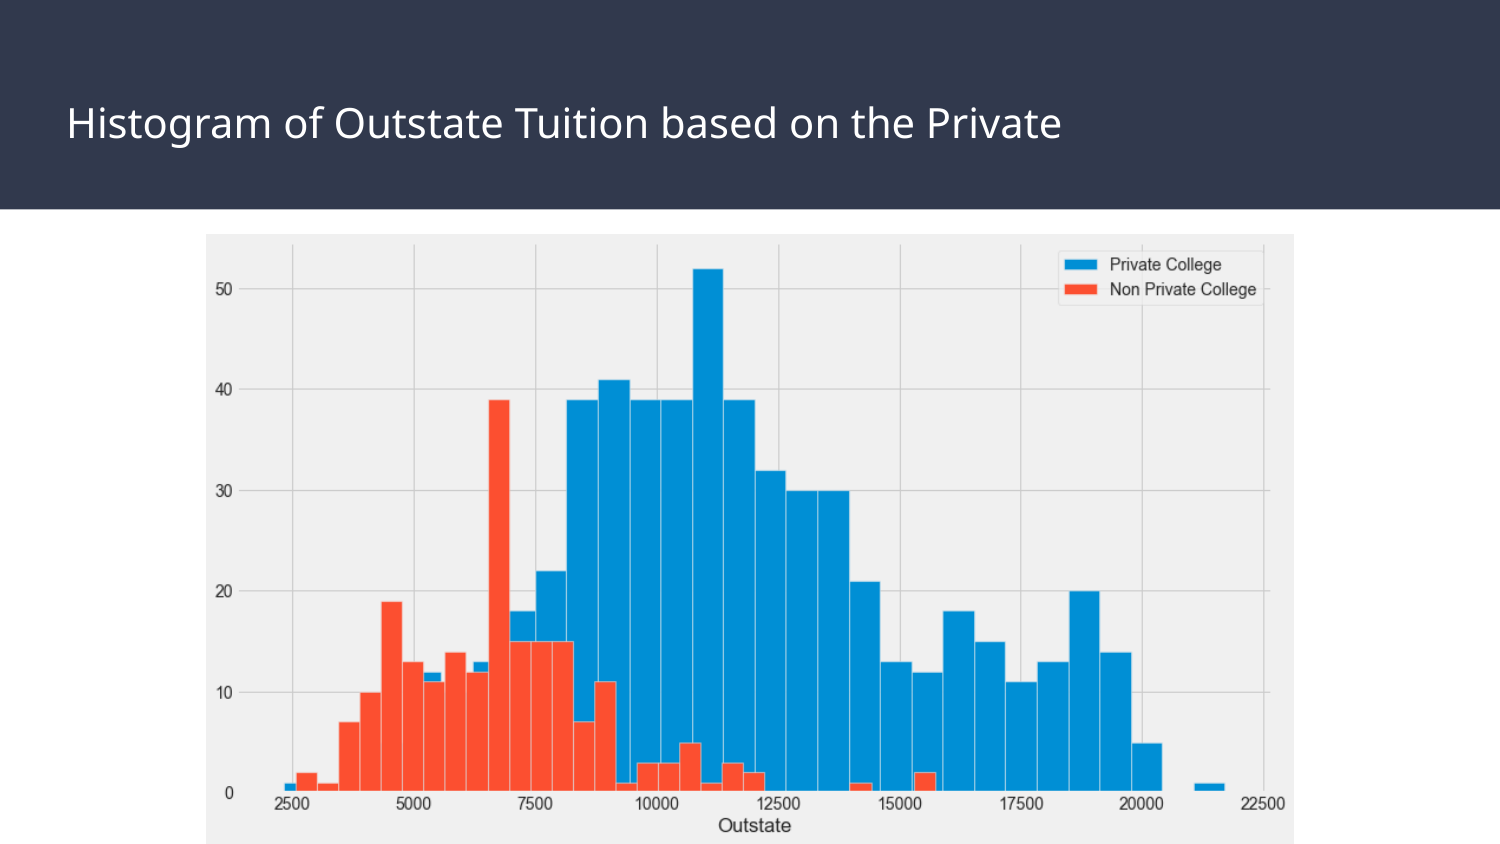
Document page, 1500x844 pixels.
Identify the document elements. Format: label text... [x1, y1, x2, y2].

picture [206, 234, 1294, 844]
title Histogram of Outstate Tuition based on the Private [51, 82, 1449, 185]
